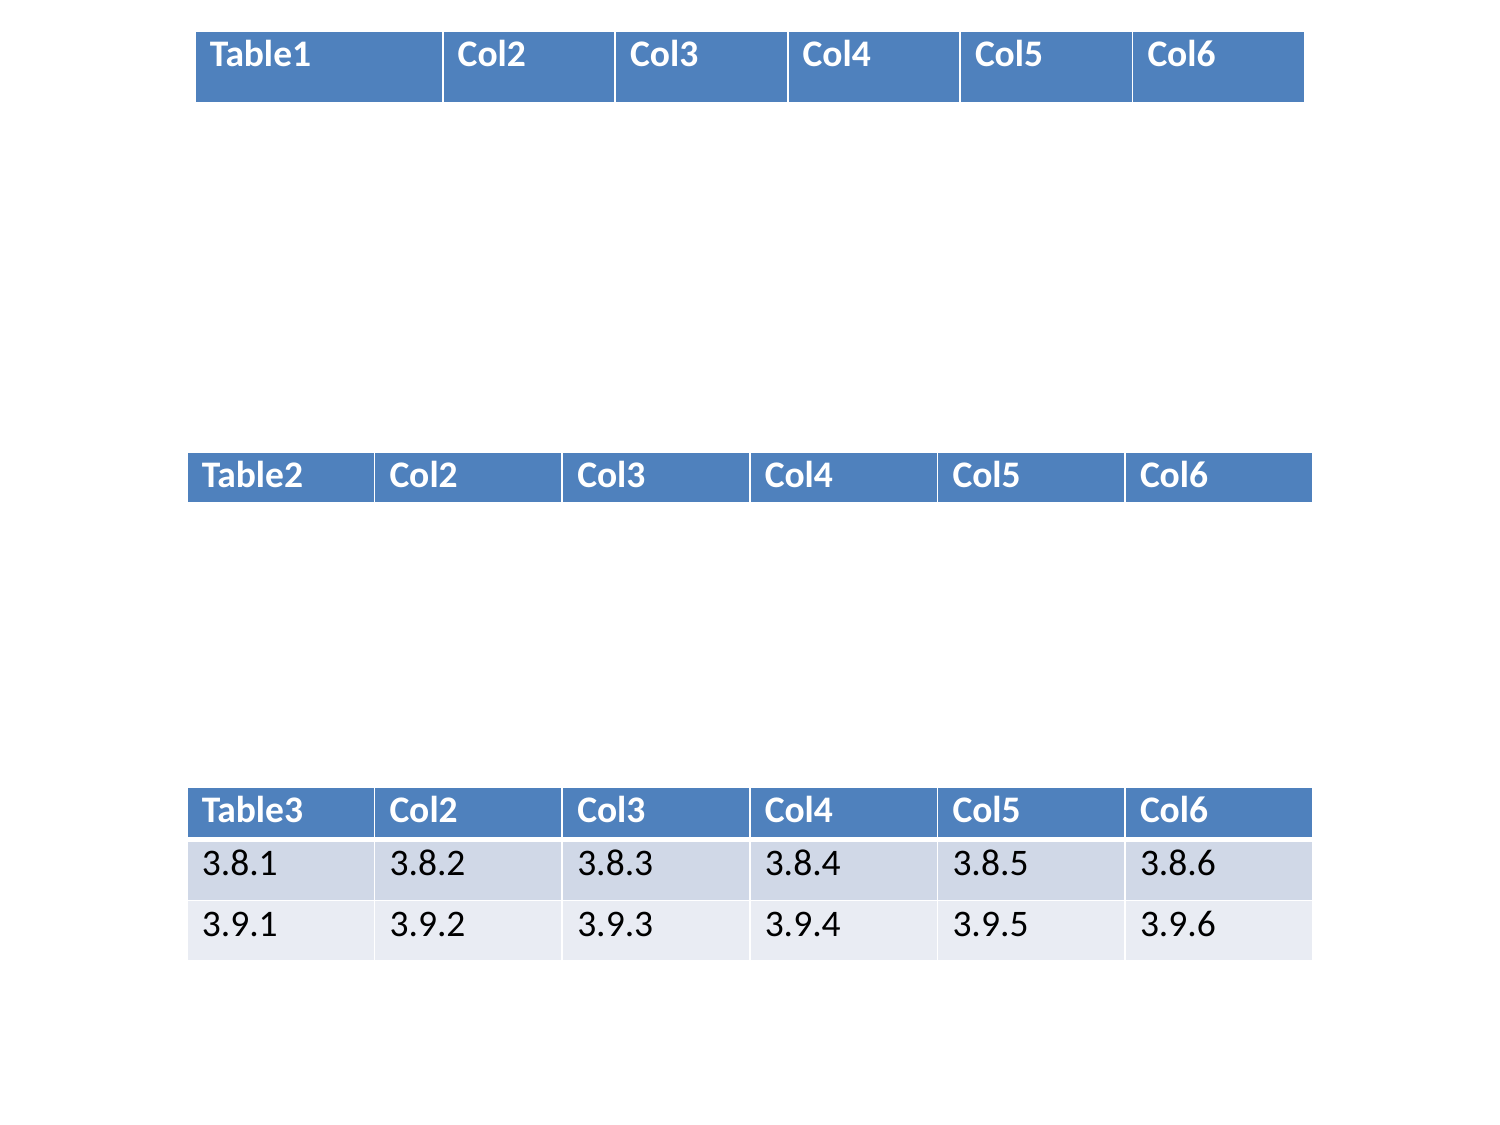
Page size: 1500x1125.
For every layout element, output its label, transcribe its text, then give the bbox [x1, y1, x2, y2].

table_cell 3.9.5 [938, 901, 1124, 960]
table_header Col6 [1126, 453, 1312, 502]
table_cell 3.9.3 [563, 901, 749, 960]
table_cell 3.8.4 [751, 842, 937, 900]
table_header Col6 [1126, 788, 1312, 837]
table_cell 3.8.6 [1126, 842, 1312, 900]
table_header Col3 [563, 788, 749, 837]
table_cell 3.8.3 [563, 842, 749, 900]
table_header Col4 [789, 32, 959, 102]
table_header Col6 [1133, 32, 1304, 102]
table_header Col2 [444, 32, 614, 102]
table_header Table2 [188, 453, 374, 502]
table_header Col5 [938, 453, 1124, 502]
table_header Col5 [938, 788, 1124, 837]
table_header Col5 [961, 32, 1132, 102]
table_header Col2 [375, 788, 561, 837]
table_header Col2 [375, 453, 561, 502]
table_cell 3.9.4 [751, 901, 937, 960]
table_cell 3.9.2 [375, 901, 561, 960]
table_header Col3 [563, 453, 749, 502]
table_cell 3.9.1 [188, 901, 374, 960]
table_cell 3.8.5 [938, 842, 1124, 900]
table_header Table3 [188, 788, 374, 837]
table_header Col4 [751, 453, 937, 502]
table_cell 3.8.2 [375, 842, 561, 900]
table_header Col3 [616, 32, 787, 102]
table_cell 3.8.1 [188, 842, 374, 900]
table_header Table1 [196, 32, 442, 102]
table_cell 3.9.6 [1126, 901, 1312, 960]
table_header Col4 [751, 788, 937, 837]
